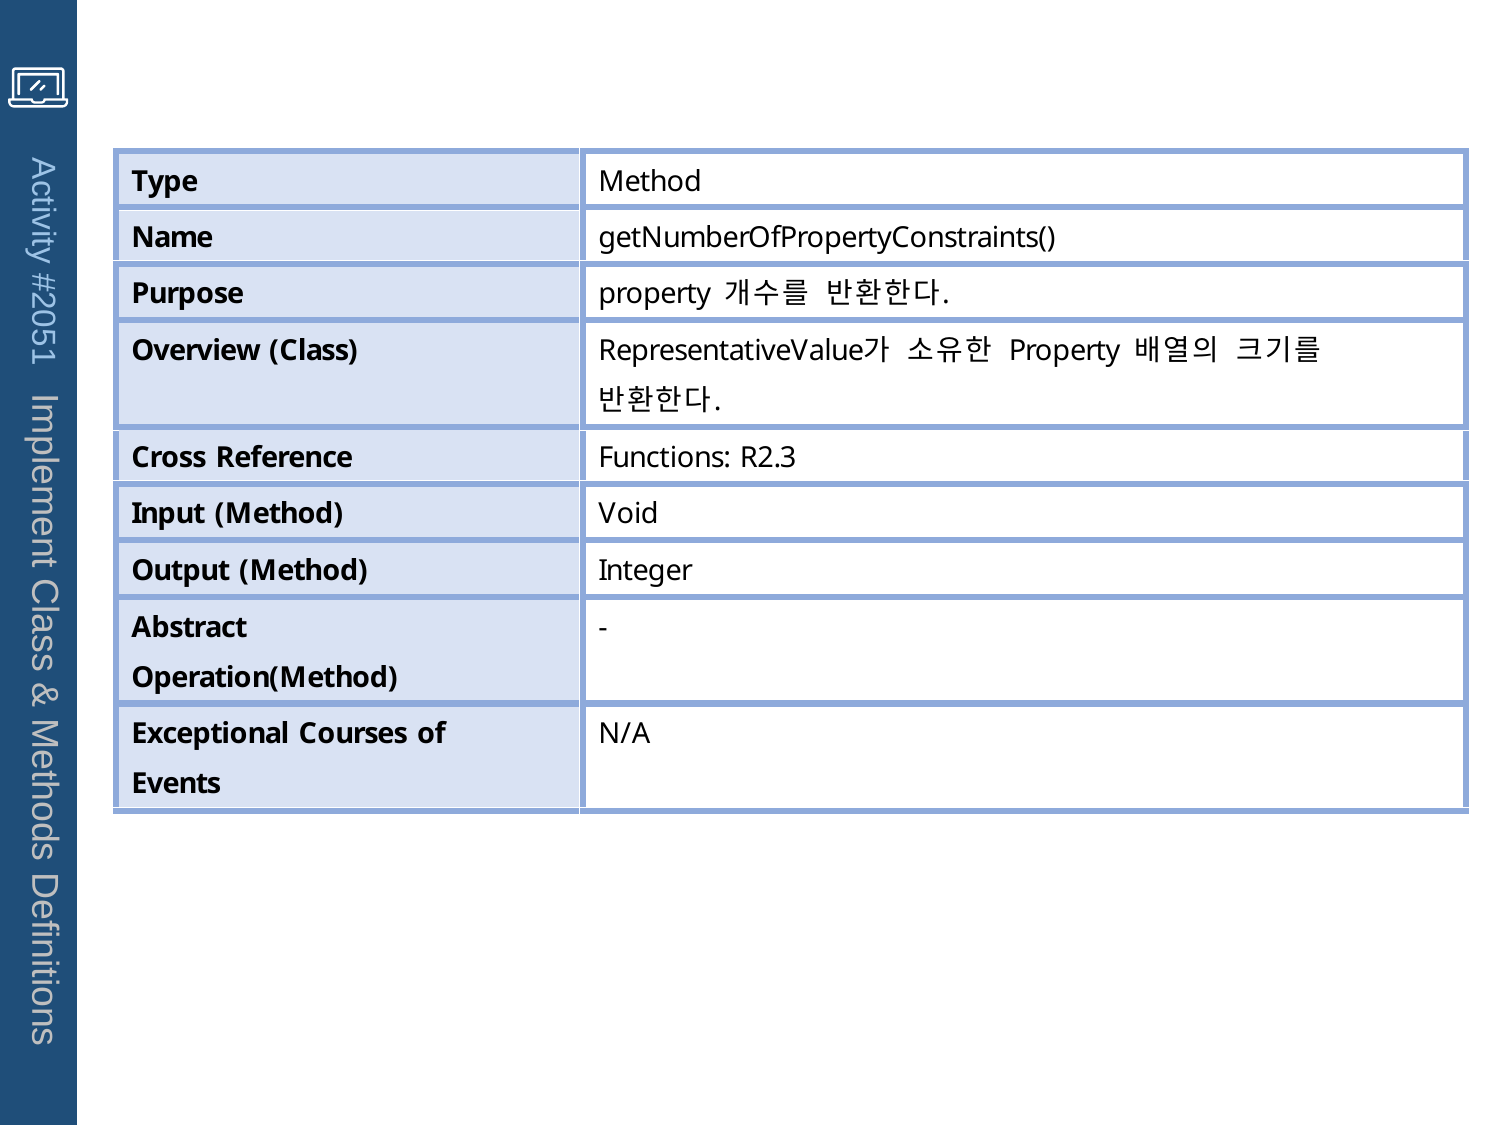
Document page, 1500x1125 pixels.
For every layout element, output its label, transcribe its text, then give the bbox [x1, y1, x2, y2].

picture [112, 147, 1471, 891]
text_box [0, 0, 78, 1125]
text_box Activity #2051 Implement Class & Methods Definitions [1, 143, 78, 1125]
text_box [8, 67, 69, 108]
